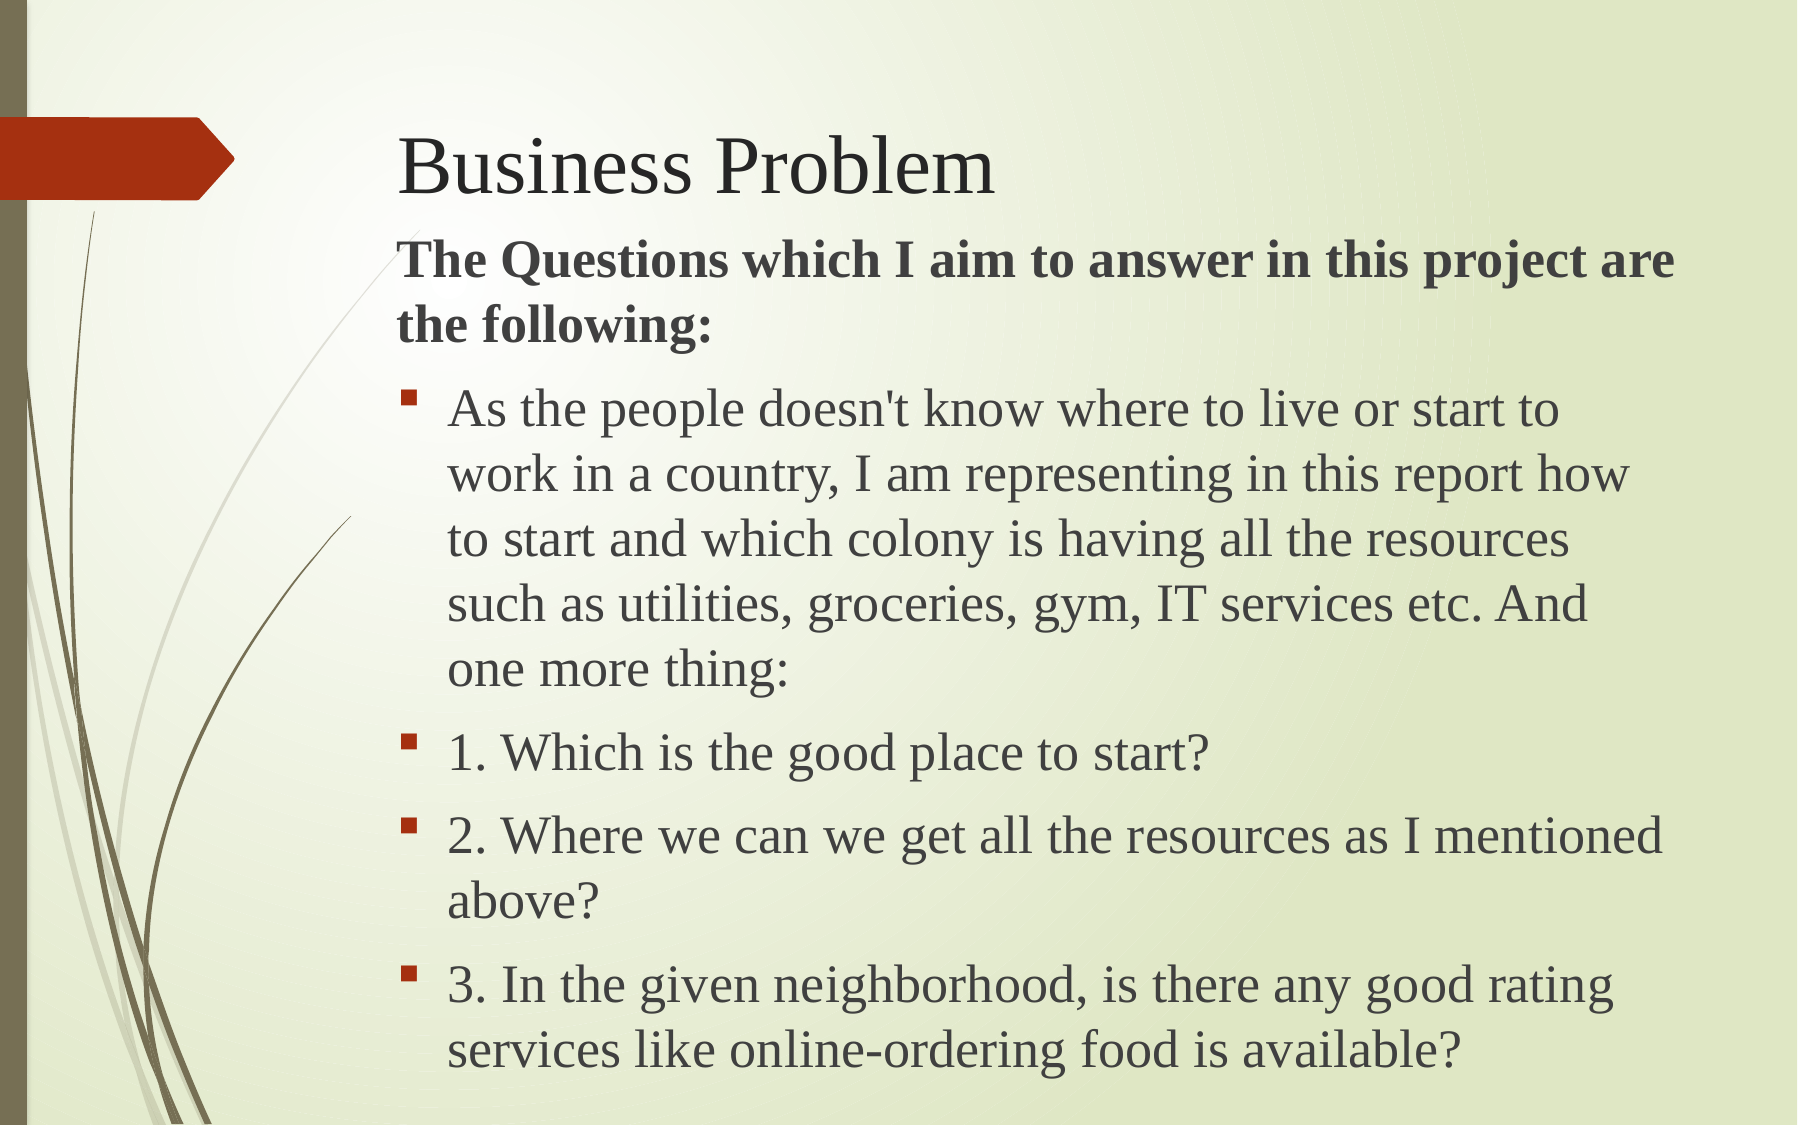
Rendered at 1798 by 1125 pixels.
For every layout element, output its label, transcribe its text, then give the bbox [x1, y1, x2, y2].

title Business Problem [382, 102, 1696, 216]
list The Questions which I aim to answer in this project are the following: As the people doesn't know where to live or start to work in a country, I am representing in this report how to start and which colony is having all the resources such as utilities, groceries, gym, IT services etc. And one more thing: 1. Which is the good place to start? 2. Where we can we get all the resources as I mentioned above? 3. In the given neighborhood, is there any good rating services like online-ordering food is available? [381, 216, 1696, 836]
